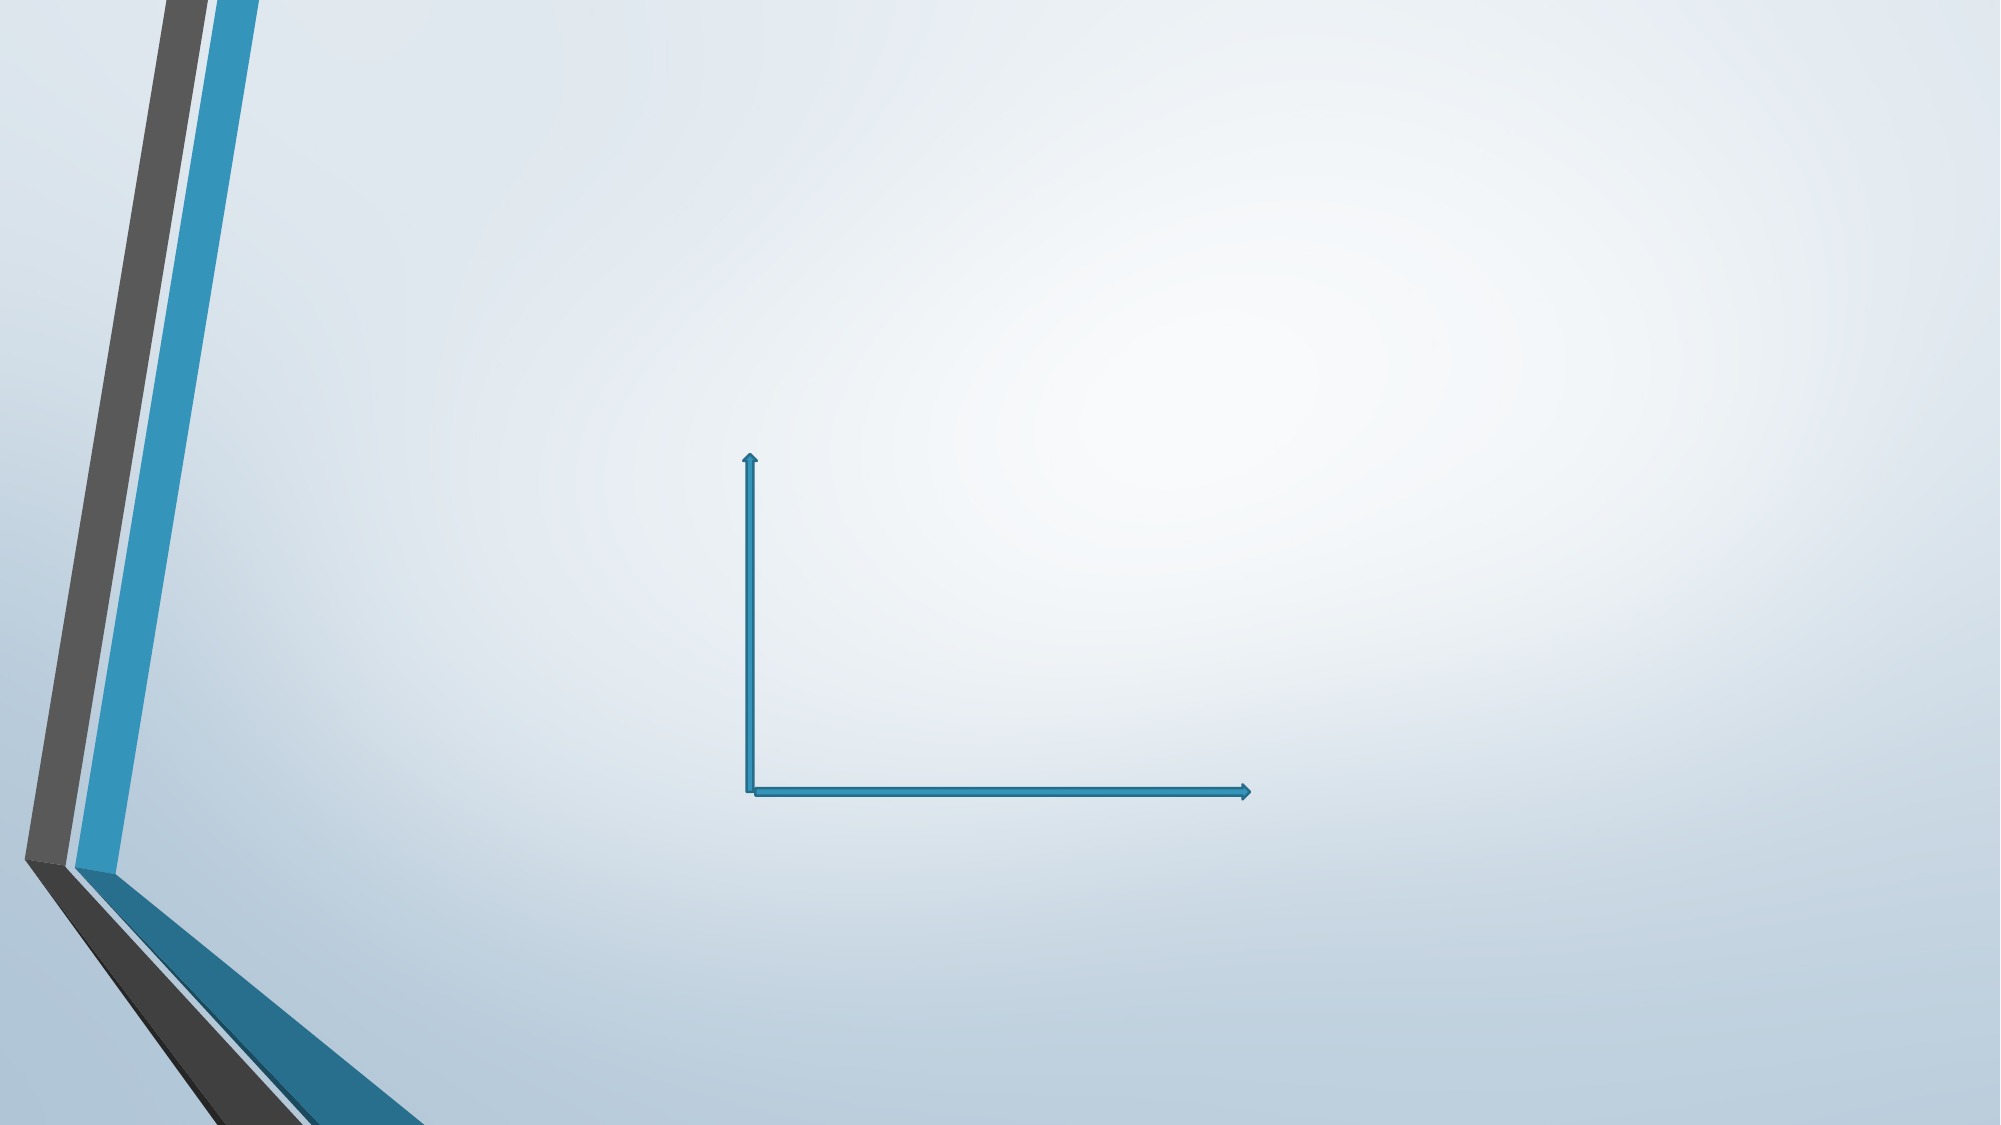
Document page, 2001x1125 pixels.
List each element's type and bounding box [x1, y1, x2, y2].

text_box [742, 453, 758, 794]
text_box [754, 783, 1251, 801]
